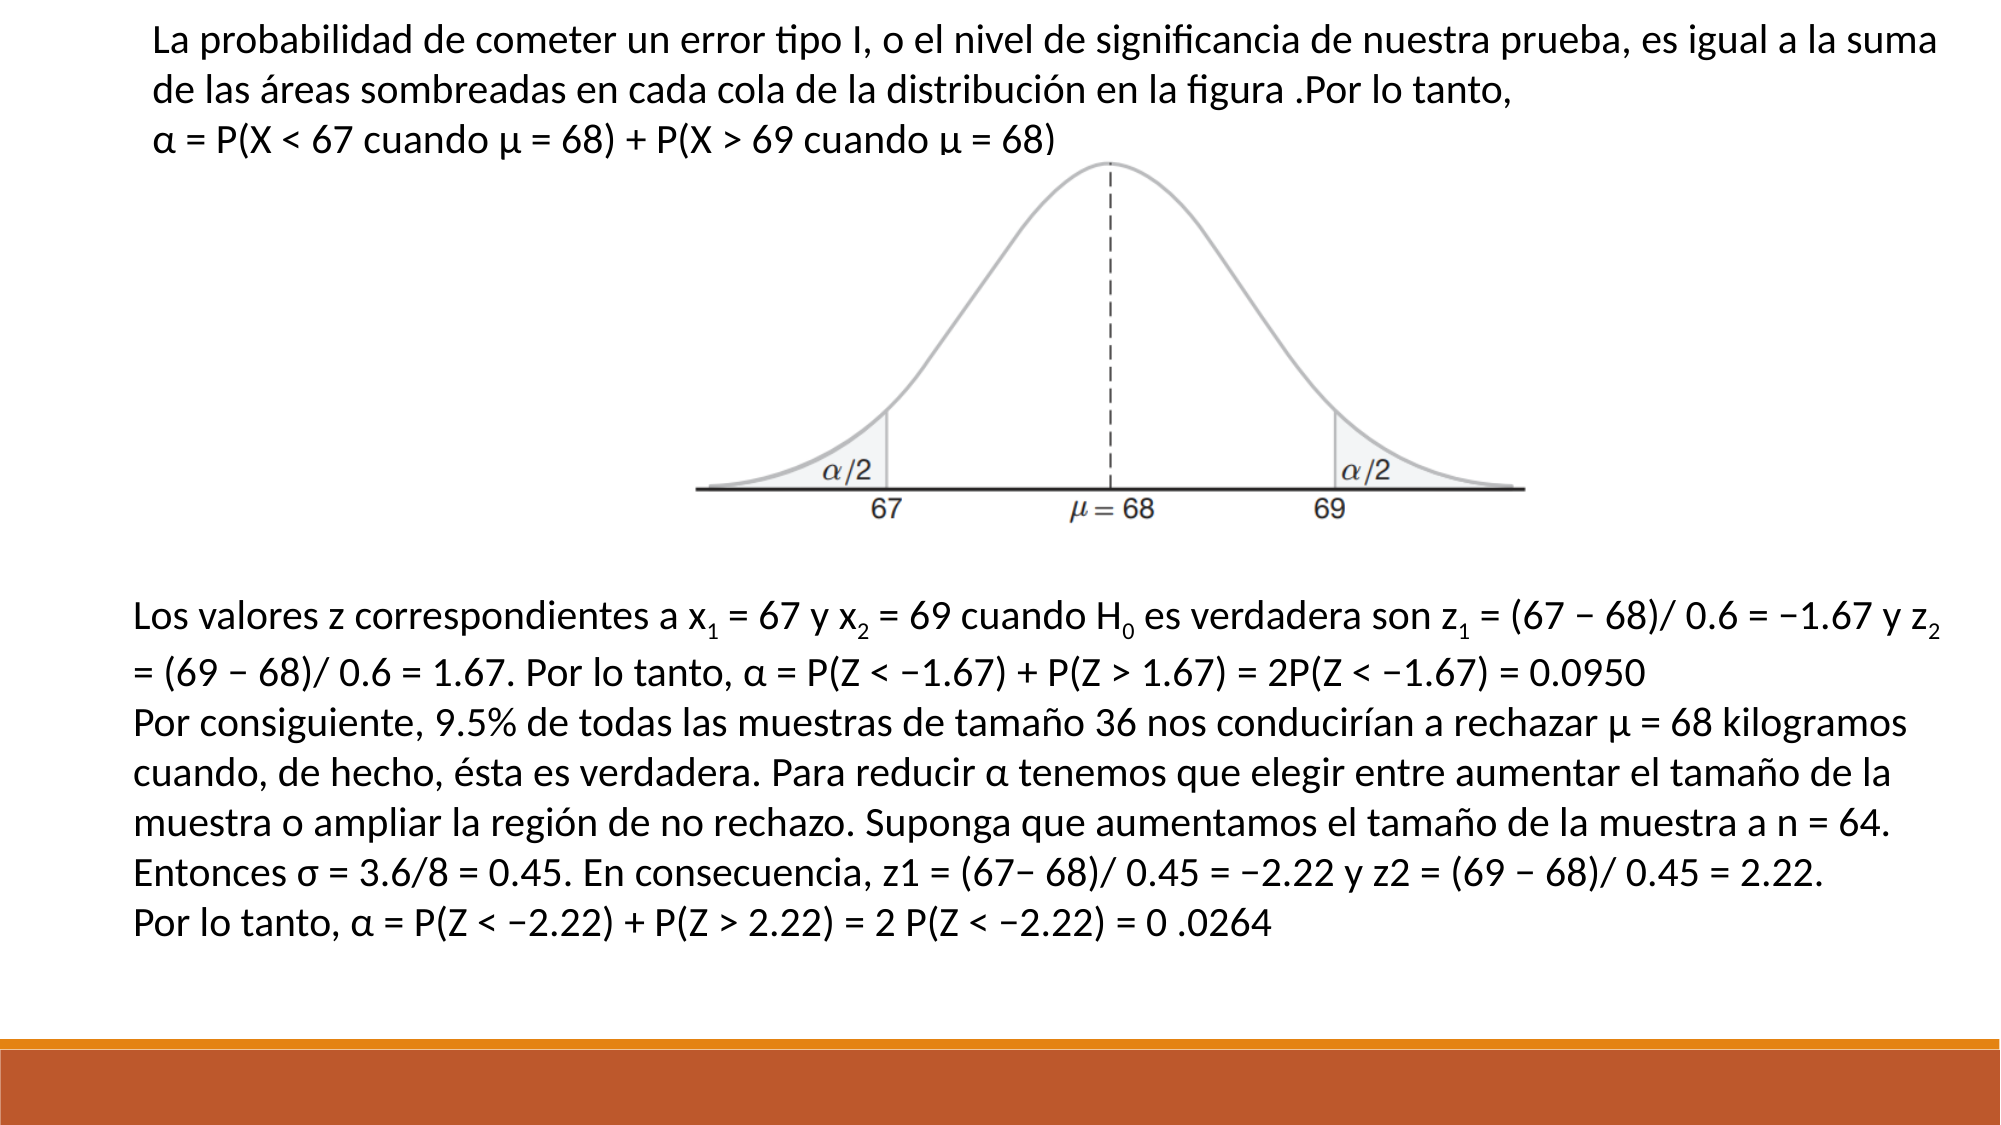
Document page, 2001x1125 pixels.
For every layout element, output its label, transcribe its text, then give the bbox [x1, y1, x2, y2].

text_box Los valores z correspondientes a x1 = 67 y x2 = 69 cuando H0 es verdadera son z1 = (67 − 68)/ 0.6 = −1.67 y z2 = (69 − 68)/ 0.6 = 1.67. Por lo tanto, α = P(Z < −1.67) + P(Z > 1.67) = 2P(Z < −1.67) = 0.0950 Por consiguiente, 9.5% de todas las muestras de tamaño 36 nos conducirían a rechazar μ = 68 kilogramos cuando, de hecho, ésta es verdadera. Para reducir α tenemos que elegir entre aumentar el tamaño de la muestra o ampliar la región de no rechazo. Suponga que aumentamos el tamaño de la muestra a n = 64. Entonces σ = 3.6/8 = 0.45. En consecuencia, z1 = (67− 68)/ 0.45 = −2.22 y z2 = (69 − 68)/ 0.45 = 2.22. Por lo tanto, α = P(Z < −2.22) + P(Z > 2.22) = 2 P(Z < −2.22) = 0 .0264 [118, 580, 1981, 952]
picture [692, 155, 1533, 528]
text_box La probabilidad de cometer un error tipo I, o el nivel de significancia de nuestra prueba, es igual a la suma de las áreas sombreadas en cada cola de la distribución en la figura .Por lo tanto, α = P(X < 67 cuando μ = 68) + P(X > 69 cuando μ = 68) [137, 4, 1981, 170]
